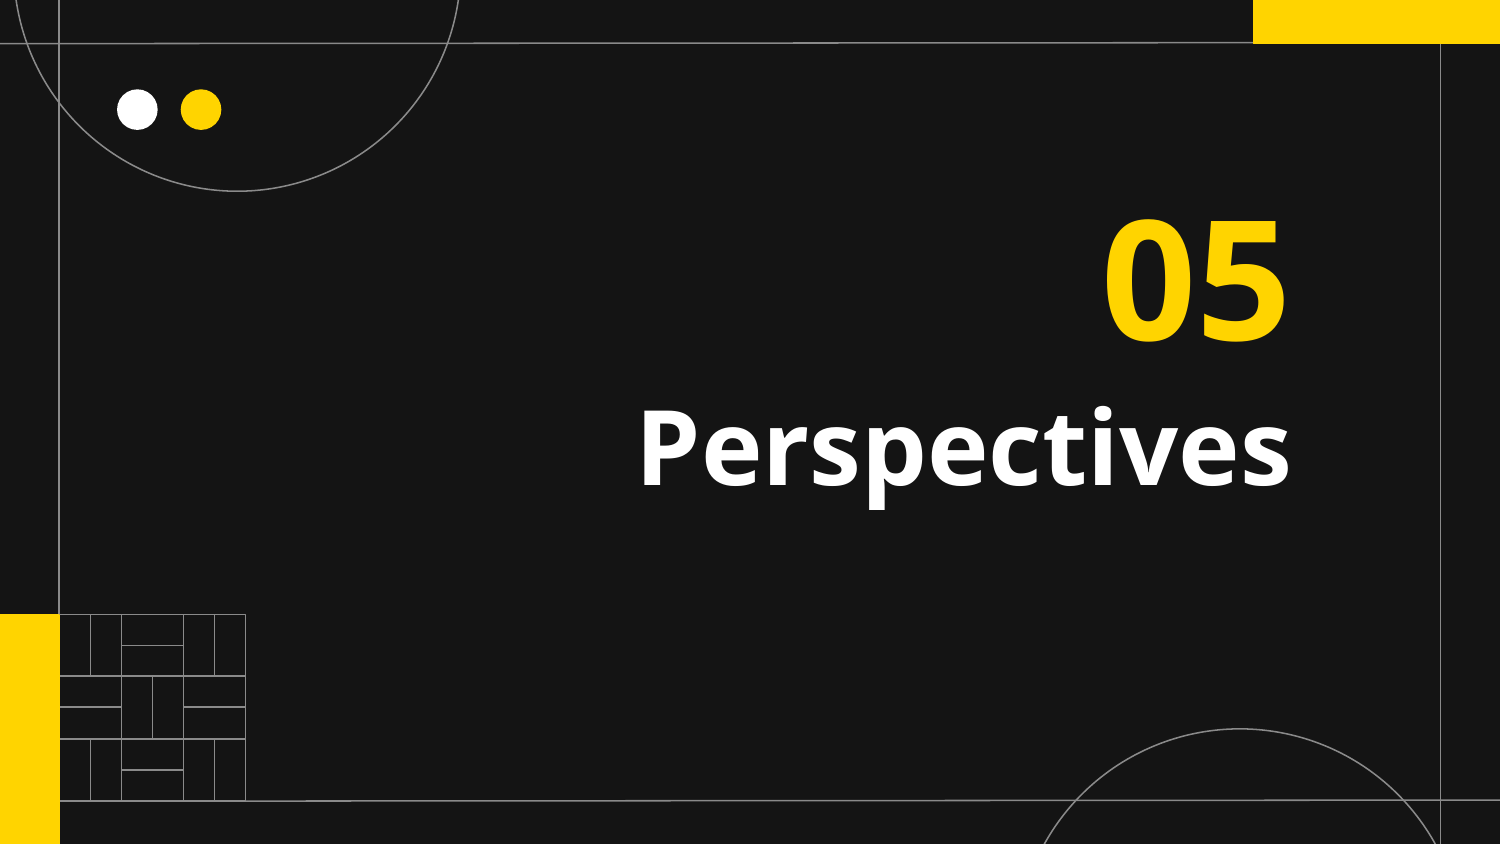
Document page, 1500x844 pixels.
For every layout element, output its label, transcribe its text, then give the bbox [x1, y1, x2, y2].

title Perspectives [523, 368, 1308, 519]
title 05 [1036, 191, 1308, 358]
